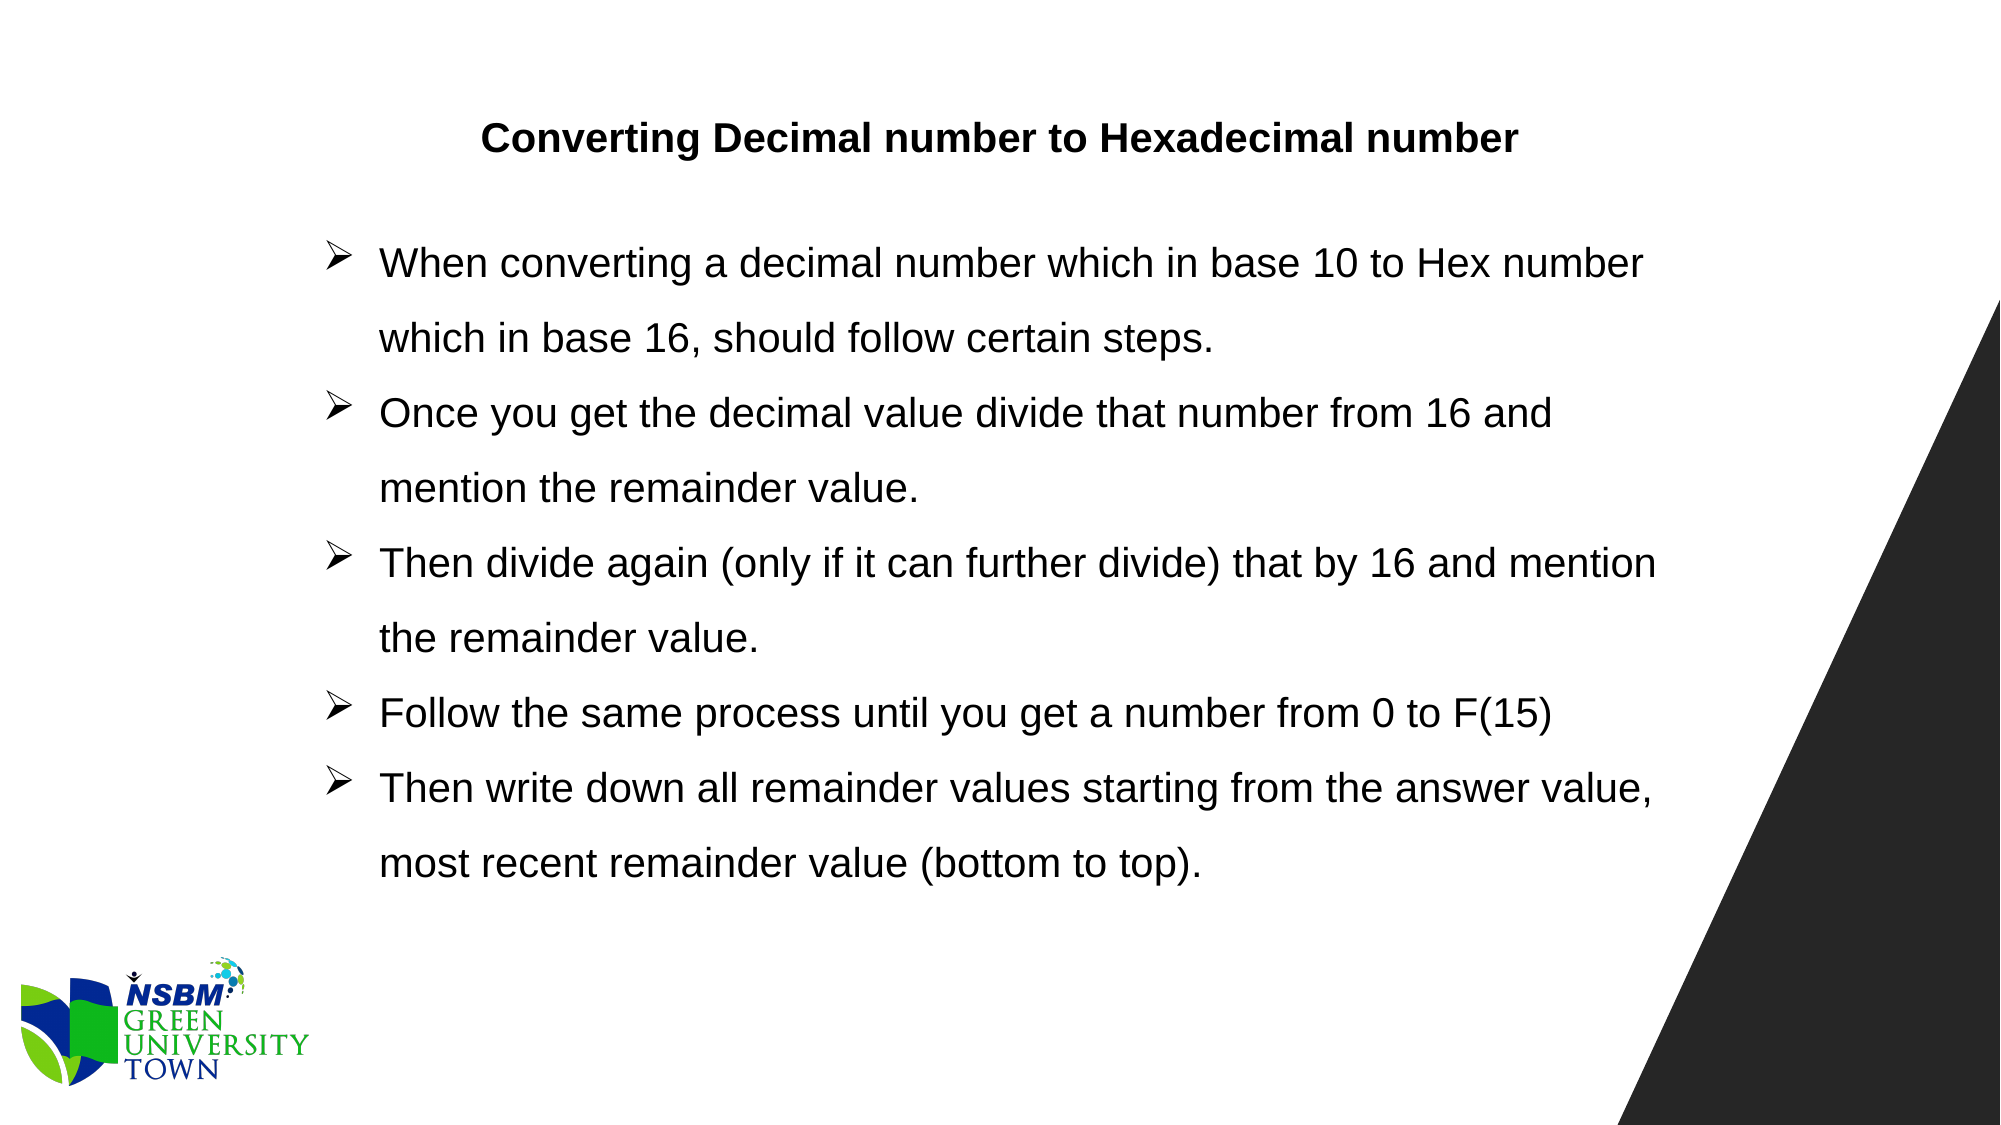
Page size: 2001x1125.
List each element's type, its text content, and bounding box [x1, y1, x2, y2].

picture [21, 957, 309, 1086]
text_box Converting Decimal number to Hexadecimal number When converting a decimal number which in base 10 to Hex number which in base 16, should follow certain steps. Once you get the decimal value divide that number from 16 and mention the remainder value. Then divide again (only if it can further divide) that by 16 and mention the remainder value. Follow the same process until you get a number from 0 to F(15) Then write down all remainder values starting from the answer value, most recent remainder value (bottom to top). [308, 103, 1692, 1125]
text_box [1692, 299, 2000, 1125]
